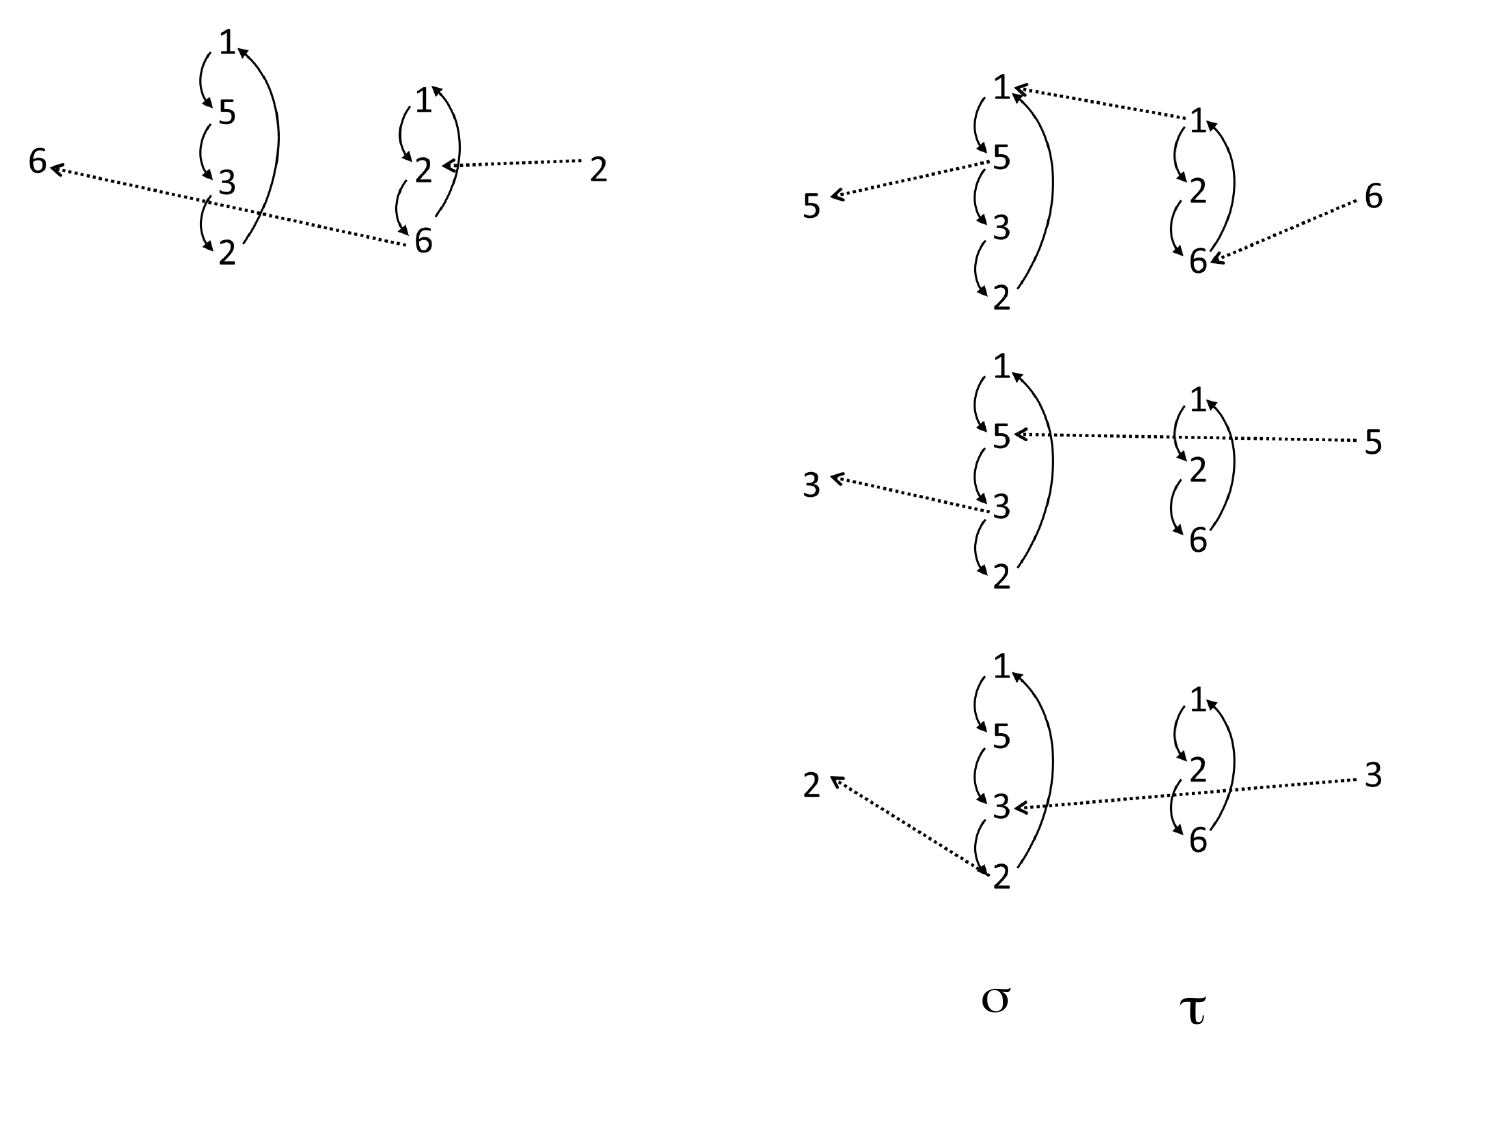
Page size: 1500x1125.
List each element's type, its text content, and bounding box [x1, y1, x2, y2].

picture [4, 0, 633, 298]
text_box  [965, 929, 1026, 1030]
text_box  [1166, 929, 1222, 1044]
picture [778, 42, 1407, 922]
